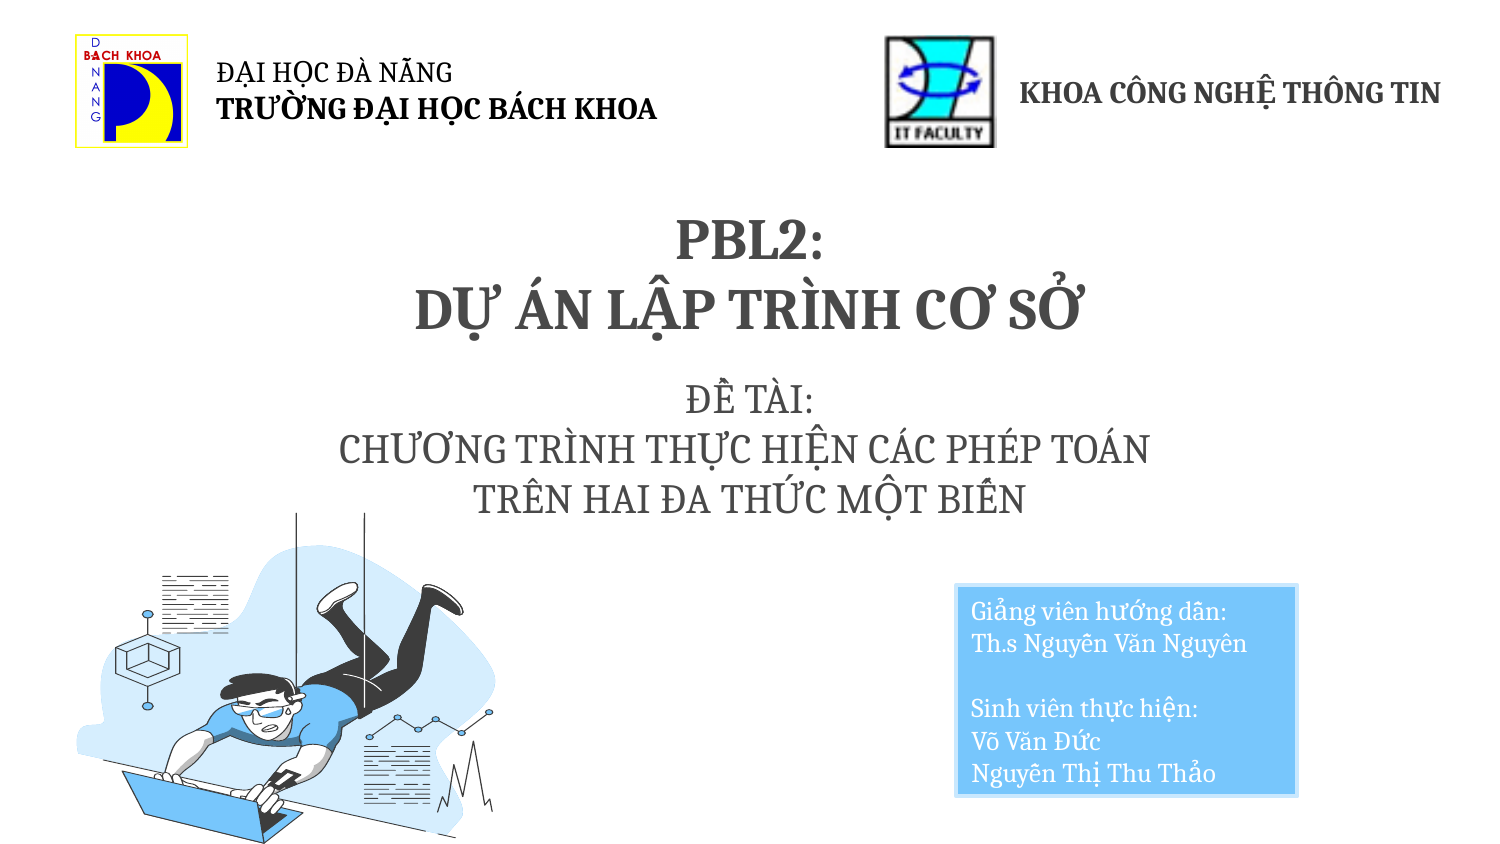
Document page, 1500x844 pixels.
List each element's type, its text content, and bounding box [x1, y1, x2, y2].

text_box ĐỀ TÀI: CHƯƠNG TRÌNH THỰC HIỆN CÁC PHÉP TOÁN TRÊN HAI ĐA THỨC MỘT BIẾN [0, 355, 1500, 539]
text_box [73, 512, 502, 844]
text_box KHOA CÔNG NGHỆ THÔNG TIN [1004, 64, 1458, 117]
text_box PBL2: DỰ ÁN LẬP TRÌNH CƠ SỞ [0, 186, 1500, 336]
text_box ĐẠI HỌC ĐÀ NẴNG TRƯỜNG ĐẠI HỌC BÁCH KHOA [201, 46, 674, 134]
picture [883, 34, 997, 148]
picture [74, 34, 188, 148]
text_box Giảng viên hướng dẫn: Th.s Nguyễn Văn Nguyên Sinh viên thực hiện: Võ Văn Đức Nguyễn Thị Thu Thảo [954, 583, 1299, 798]
